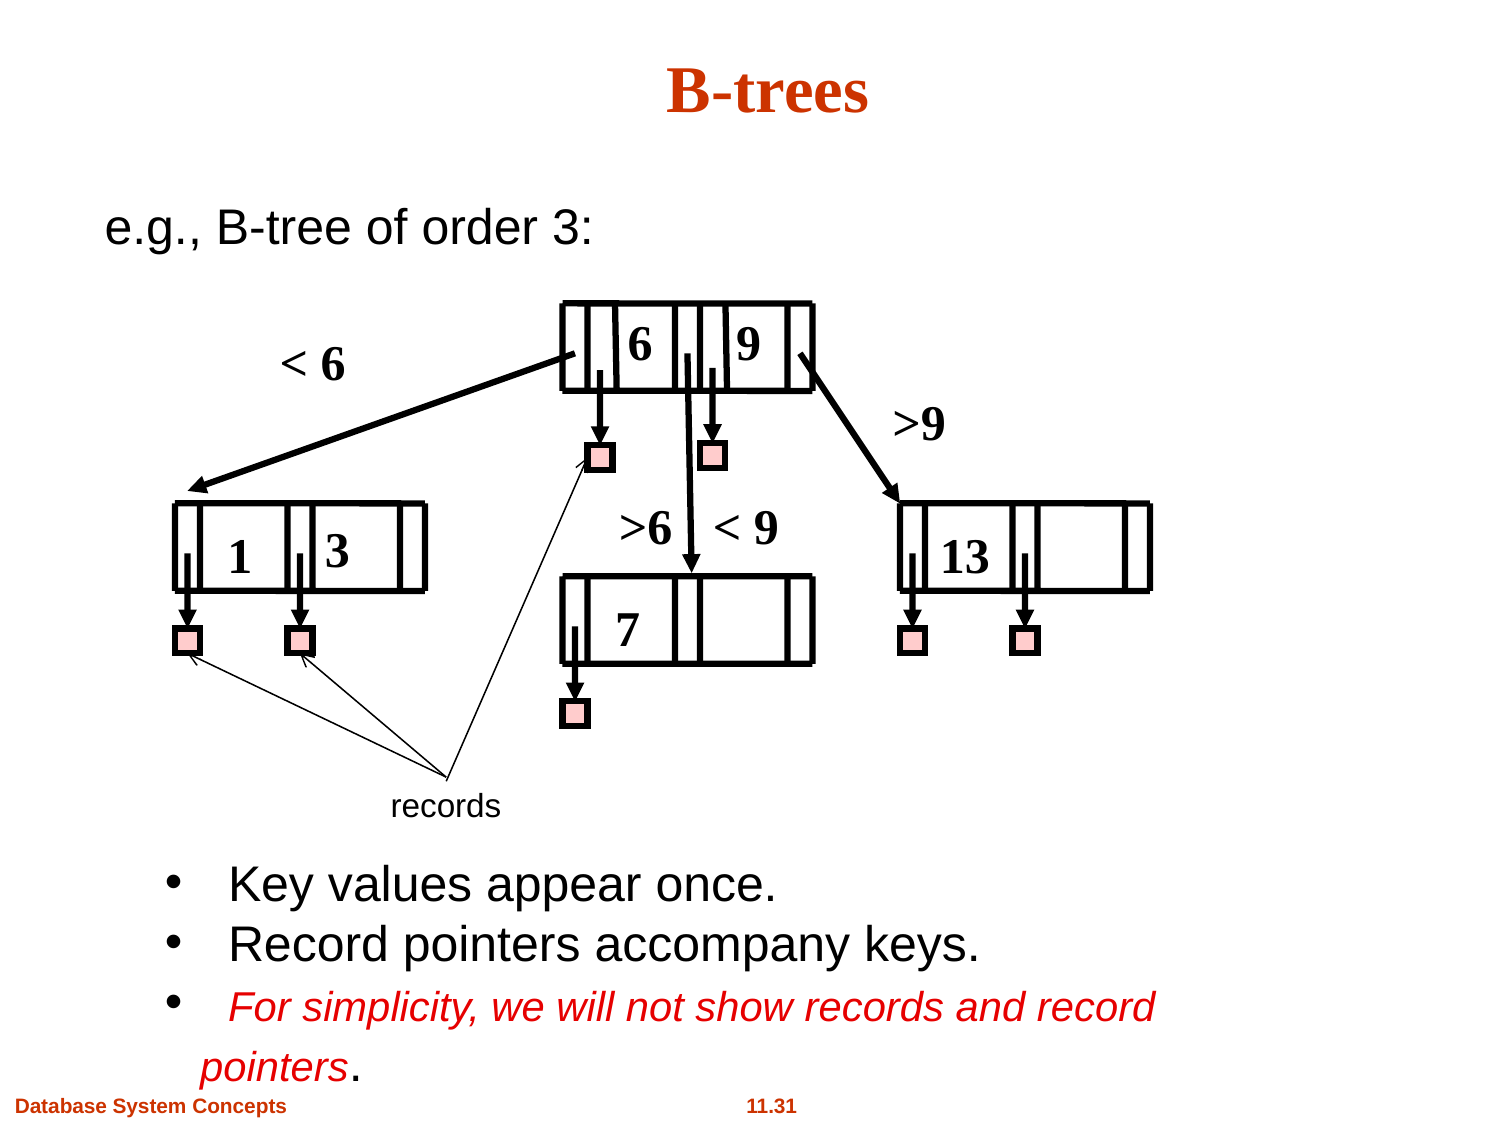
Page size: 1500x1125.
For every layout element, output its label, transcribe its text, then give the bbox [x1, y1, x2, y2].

text_box 7 [683, 349, 768, 356]
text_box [685, 575, 813, 664]
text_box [385, 641, 436, 789]
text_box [562, 303, 813, 392]
text_box [706, 400, 719, 442]
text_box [354, 548, 679, 691]
text_box [562, 701, 588, 727]
text_box >6 [584, 486, 707, 547]
text_box [1018, 600, 1032, 628]
text_box [906, 600, 919, 628]
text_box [899, 503, 1151, 592]
text_box >9 [877, 382, 961, 458]
text_box [900, 628, 925, 654]
text_box [593, 400, 607, 445]
text_box [174, 637, 200, 654]
text_box [587, 445, 613, 470]
list e.g., B-tree of order 3: [89, 186, 1378, 306]
title B-trees [105, 33, 1431, 134]
text_box [816, 377, 900, 503]
text_box 7 [573, 349, 658, 356]
text_box [699, 442, 725, 468]
text_box < 9 [675, 487, 817, 562]
text_box < 6 [264, 322, 361, 398]
text_box [1012, 628, 1038, 654]
text_box records [385, 777, 517, 832]
text_box [685, 562, 697, 573]
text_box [174, 503, 426, 629]
text_box Key values appear once. Record pointers accompany keys. For simplicity, we will not show records and record pointers. [150, 843, 1325, 1099]
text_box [254, 585, 379, 845]
text_box [187, 359, 557, 493]
